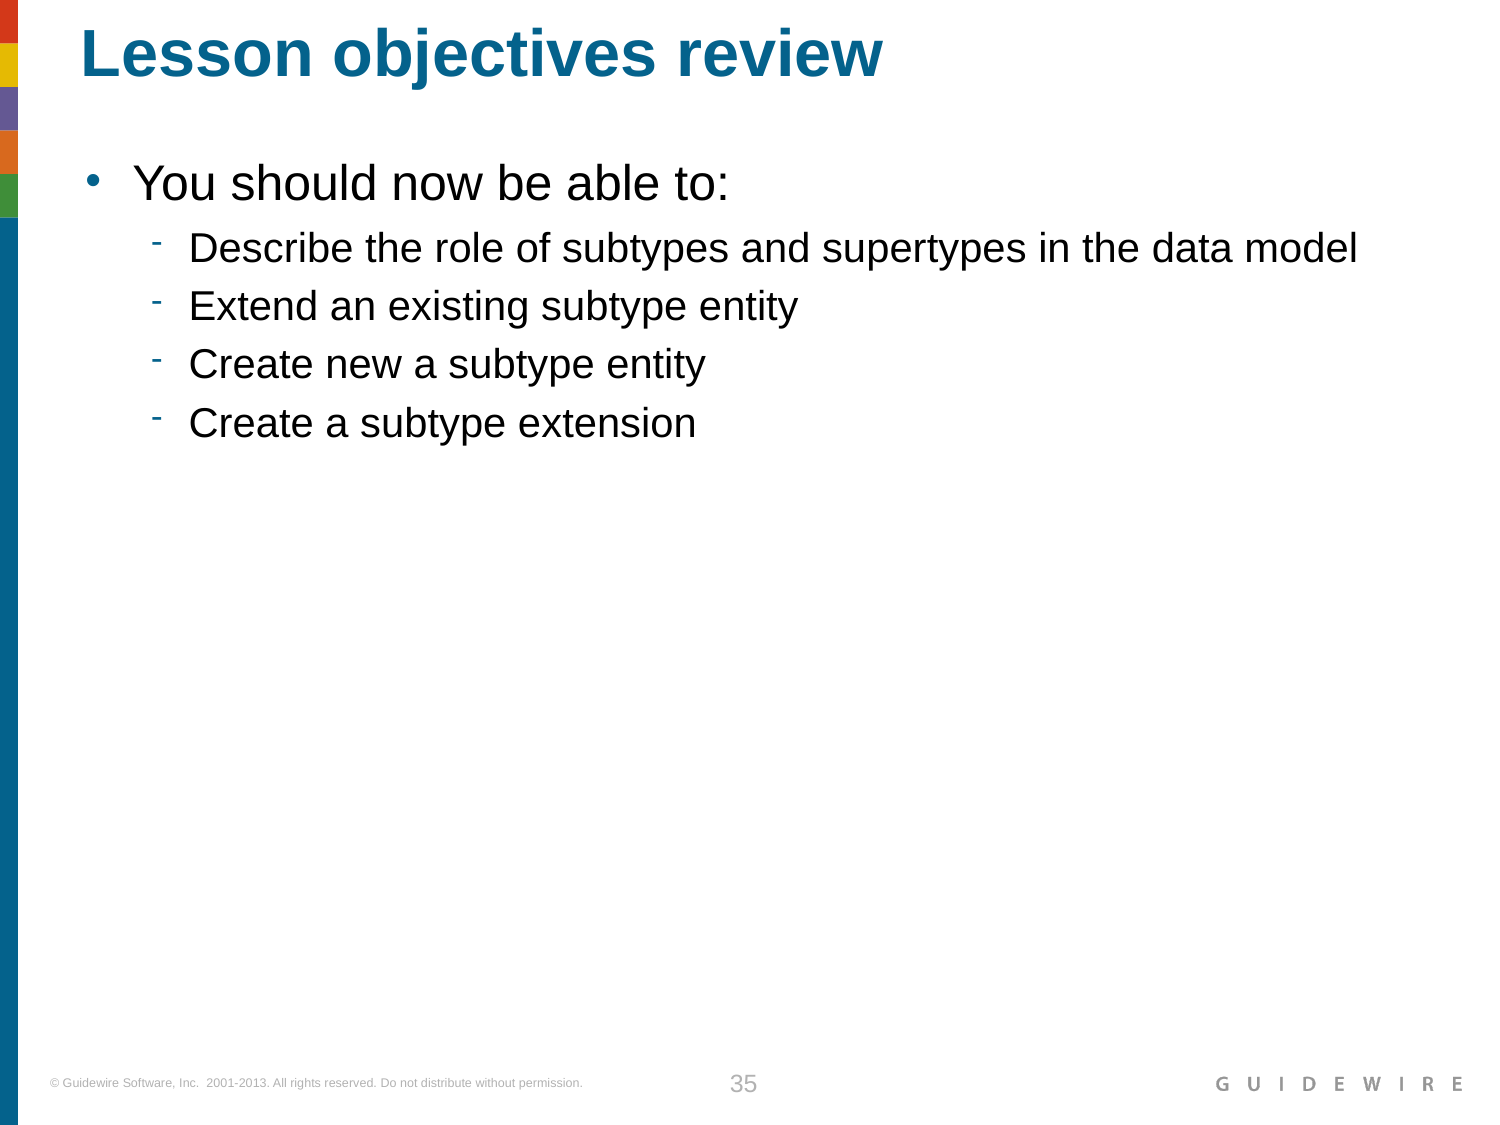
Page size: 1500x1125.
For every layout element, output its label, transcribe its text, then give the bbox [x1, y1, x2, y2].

list Describe the role of subtypes and supertypes in the data model Extend an existing subtype entity Create new a subtype entity Create a subtype extension [85, 220, 1451, 1050]
picture [1215, 1073, 1480, 1096]
